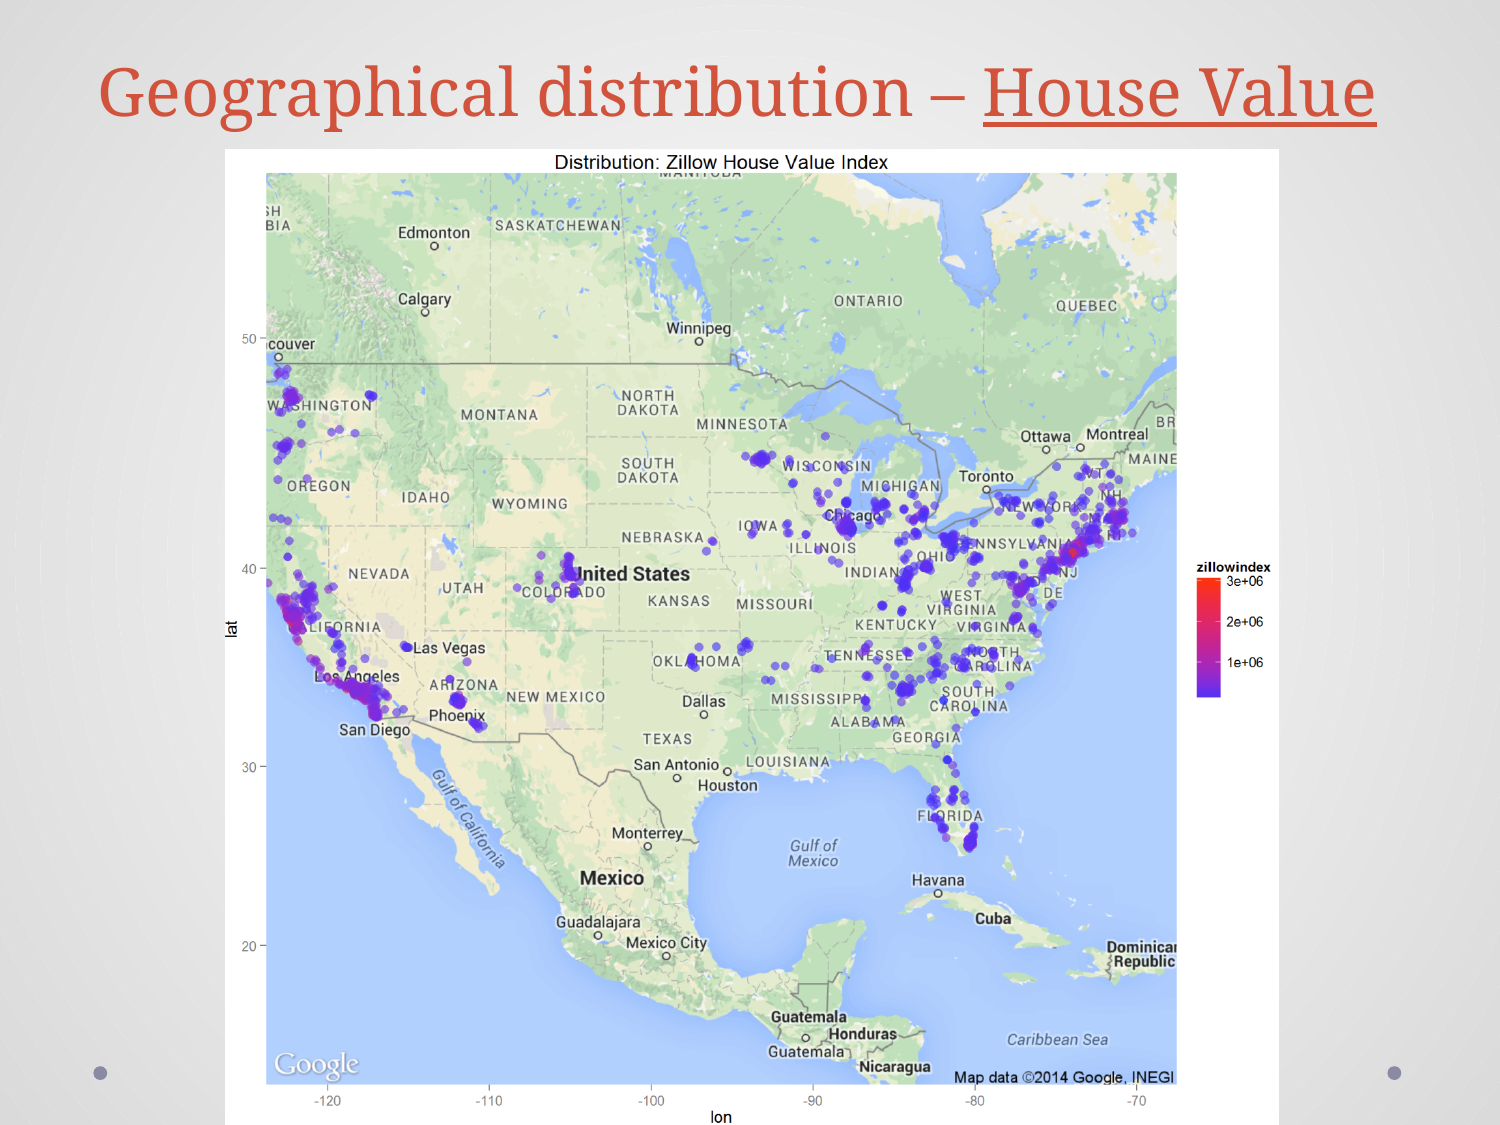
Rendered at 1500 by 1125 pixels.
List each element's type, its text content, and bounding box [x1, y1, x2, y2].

picture [224, 149, 1280, 1125]
title Geographical distribution – House Value [62, 24, 1413, 138]
